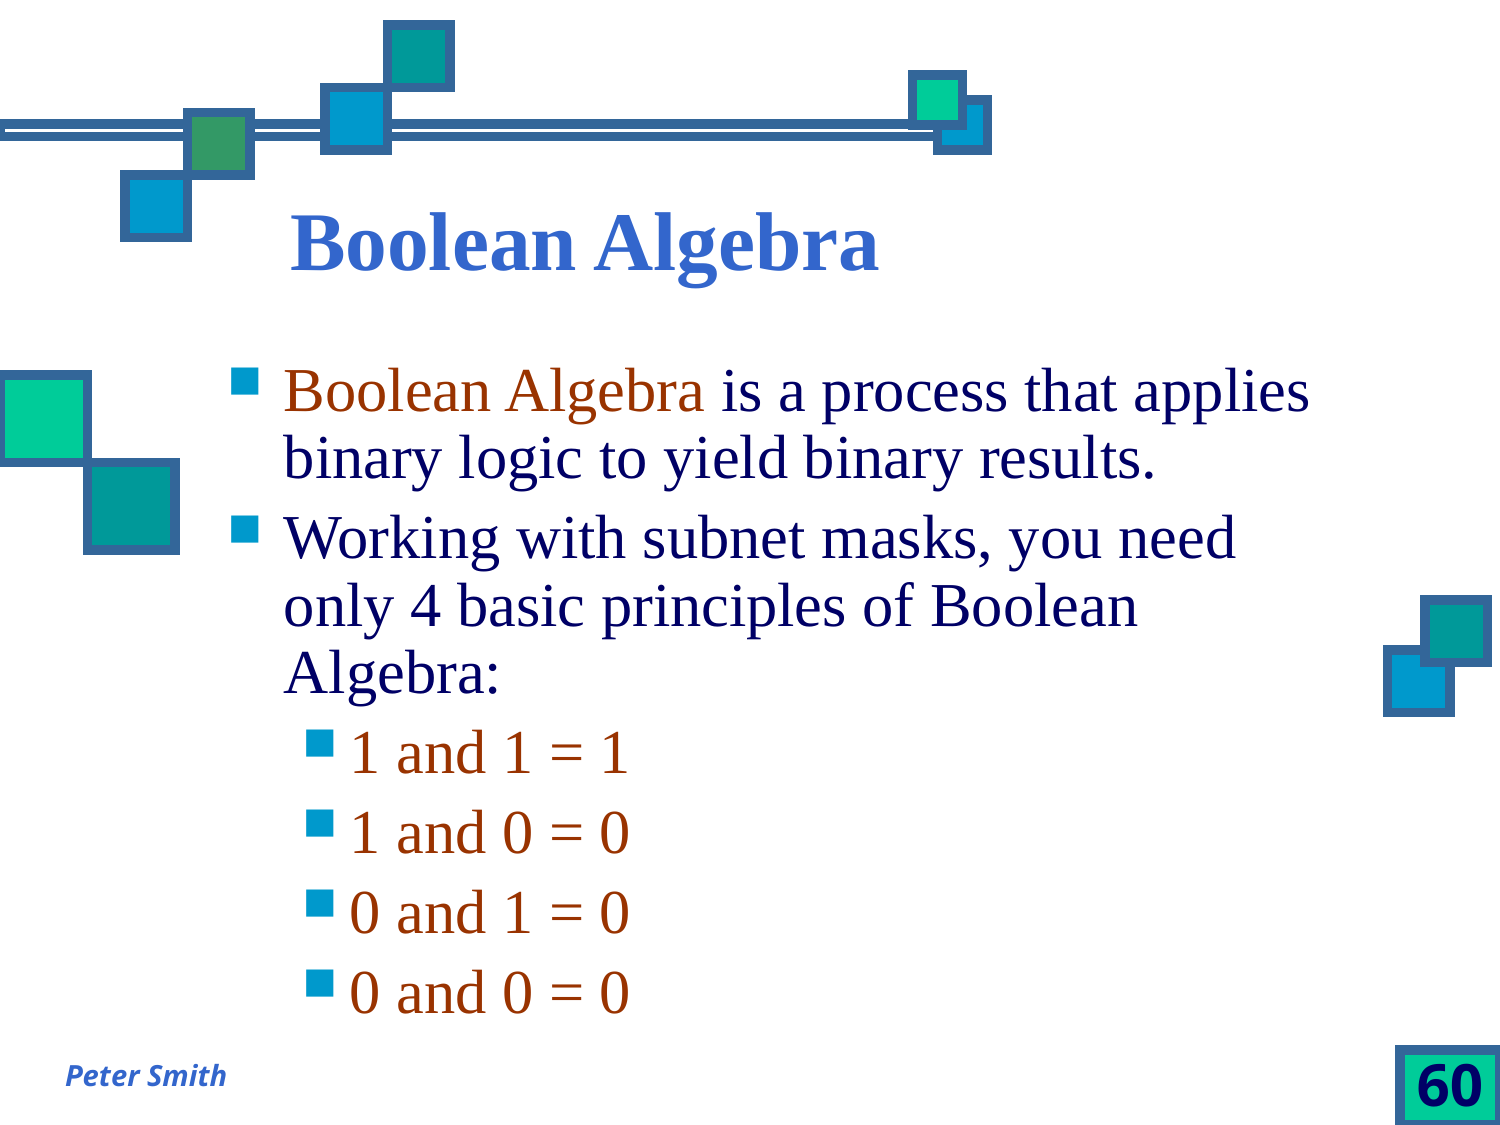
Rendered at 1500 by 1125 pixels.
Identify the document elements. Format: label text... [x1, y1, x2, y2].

title Boolean Algebra [275, 162, 1375, 313]
footer Peter Smith [50, 1050, 525, 1100]
list Boolean Algebra is a process that applies binary logic to yield binary results. Working with subnet masks, you need only 4 basic principles of Boolean Algebra: 1 and 1 = 1 1 and 0 = 0 0 and 1 = 0 0 and 0 = 0 [212, 349, 1376, 1013]
slide_number 60 [1395, 1045, 1500, 1125]
